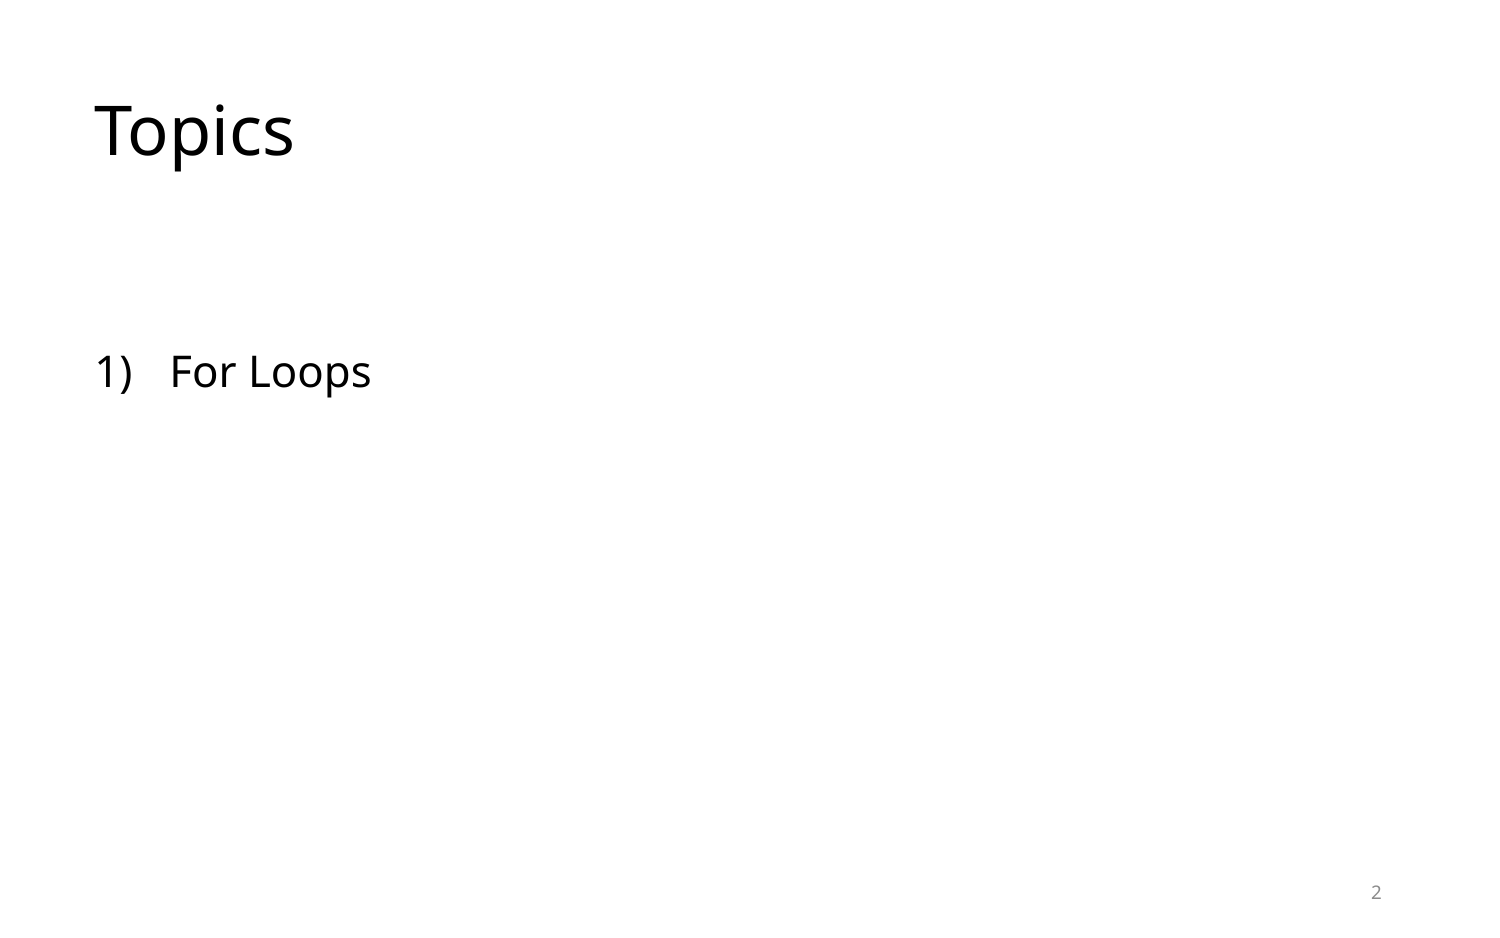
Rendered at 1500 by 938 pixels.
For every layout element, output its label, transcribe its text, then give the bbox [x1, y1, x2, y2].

title Topics [79, 76, 1237, 189]
slide_number 2 [1059, 868, 1397, 919]
list For Loops [79, 211, 1401, 918]
